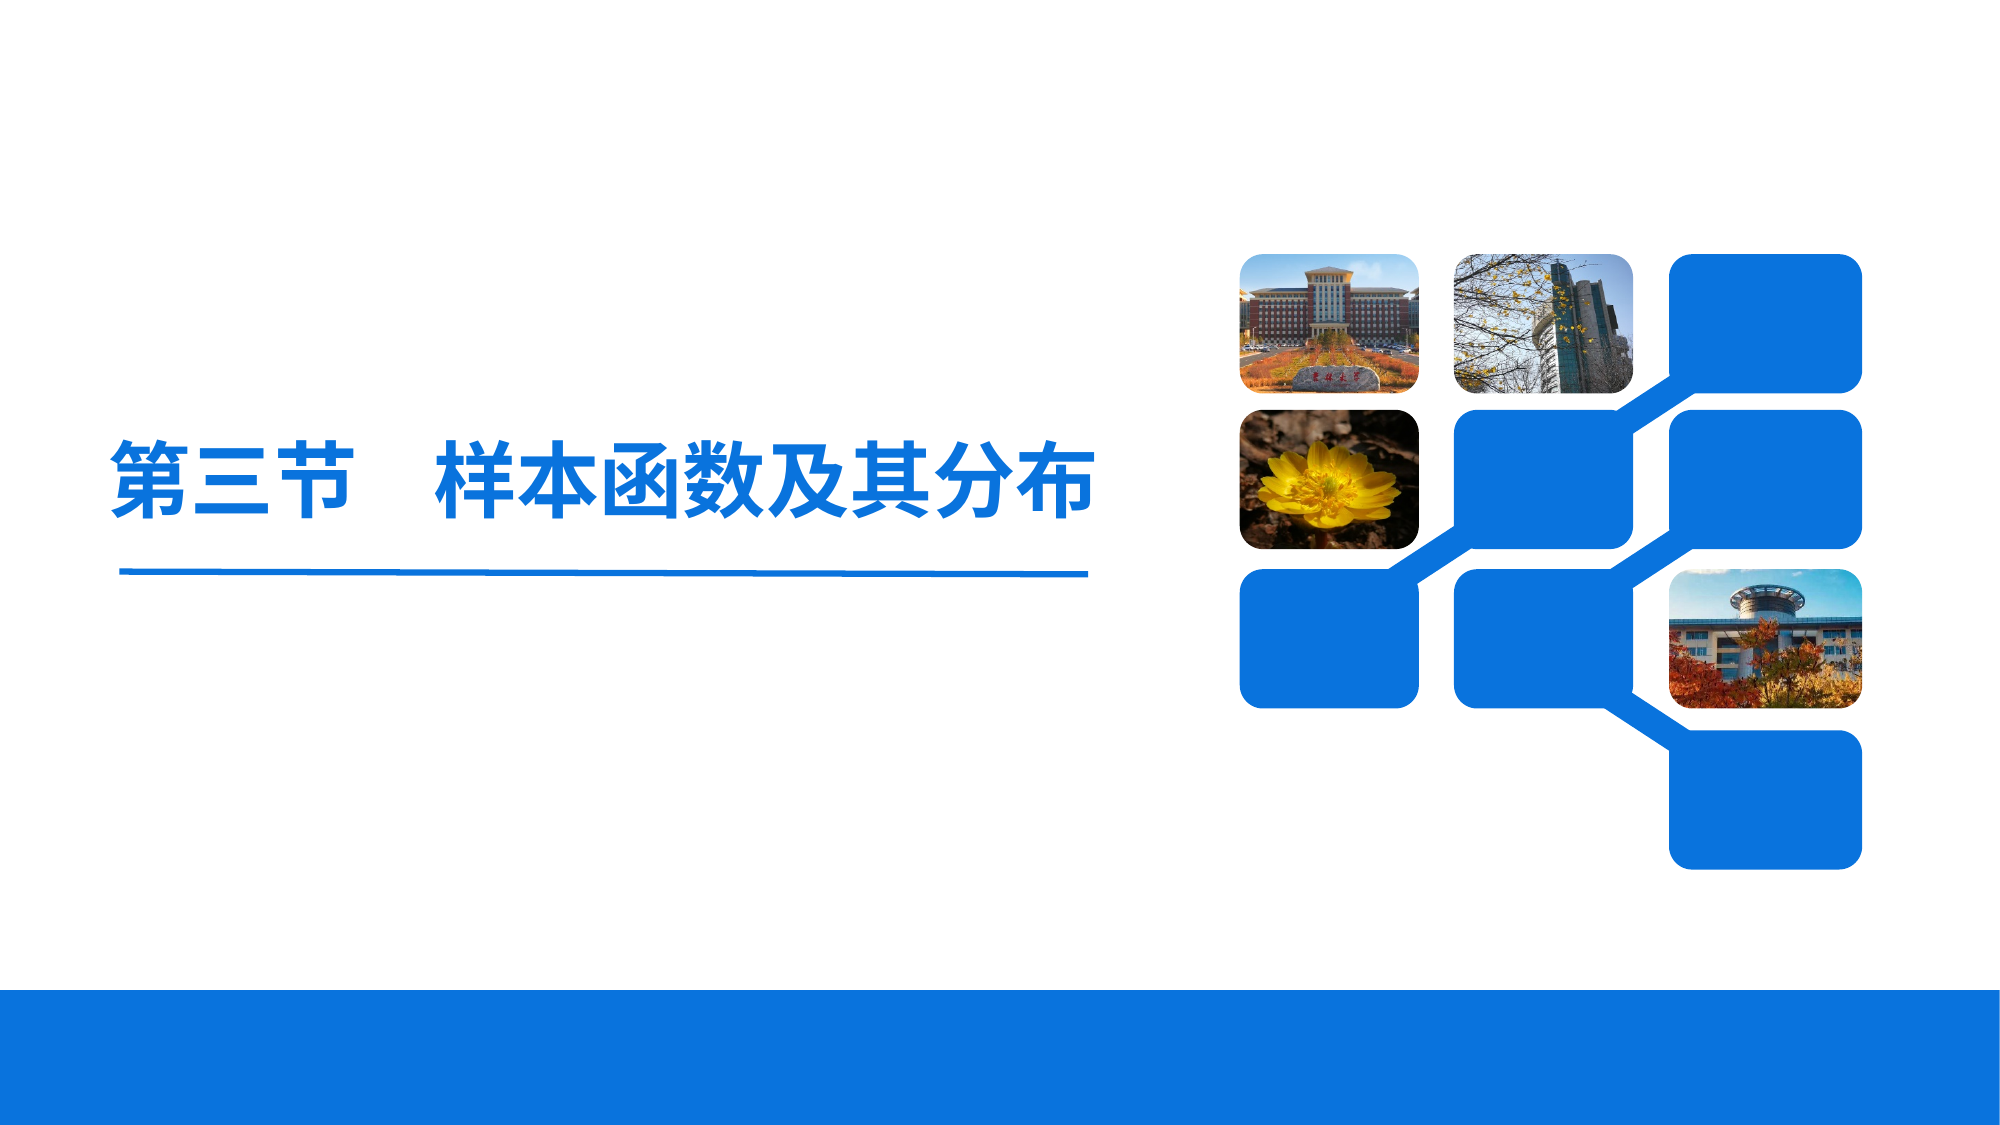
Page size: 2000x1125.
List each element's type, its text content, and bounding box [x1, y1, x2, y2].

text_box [1453, 716, 1863, 870]
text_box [119, 571, 1089, 575]
text_box 第三节 样本函数及其分布 [77, 420, 1130, 536]
text_box [0, 988, 2000, 1125]
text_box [1239, 253, 1863, 709]
